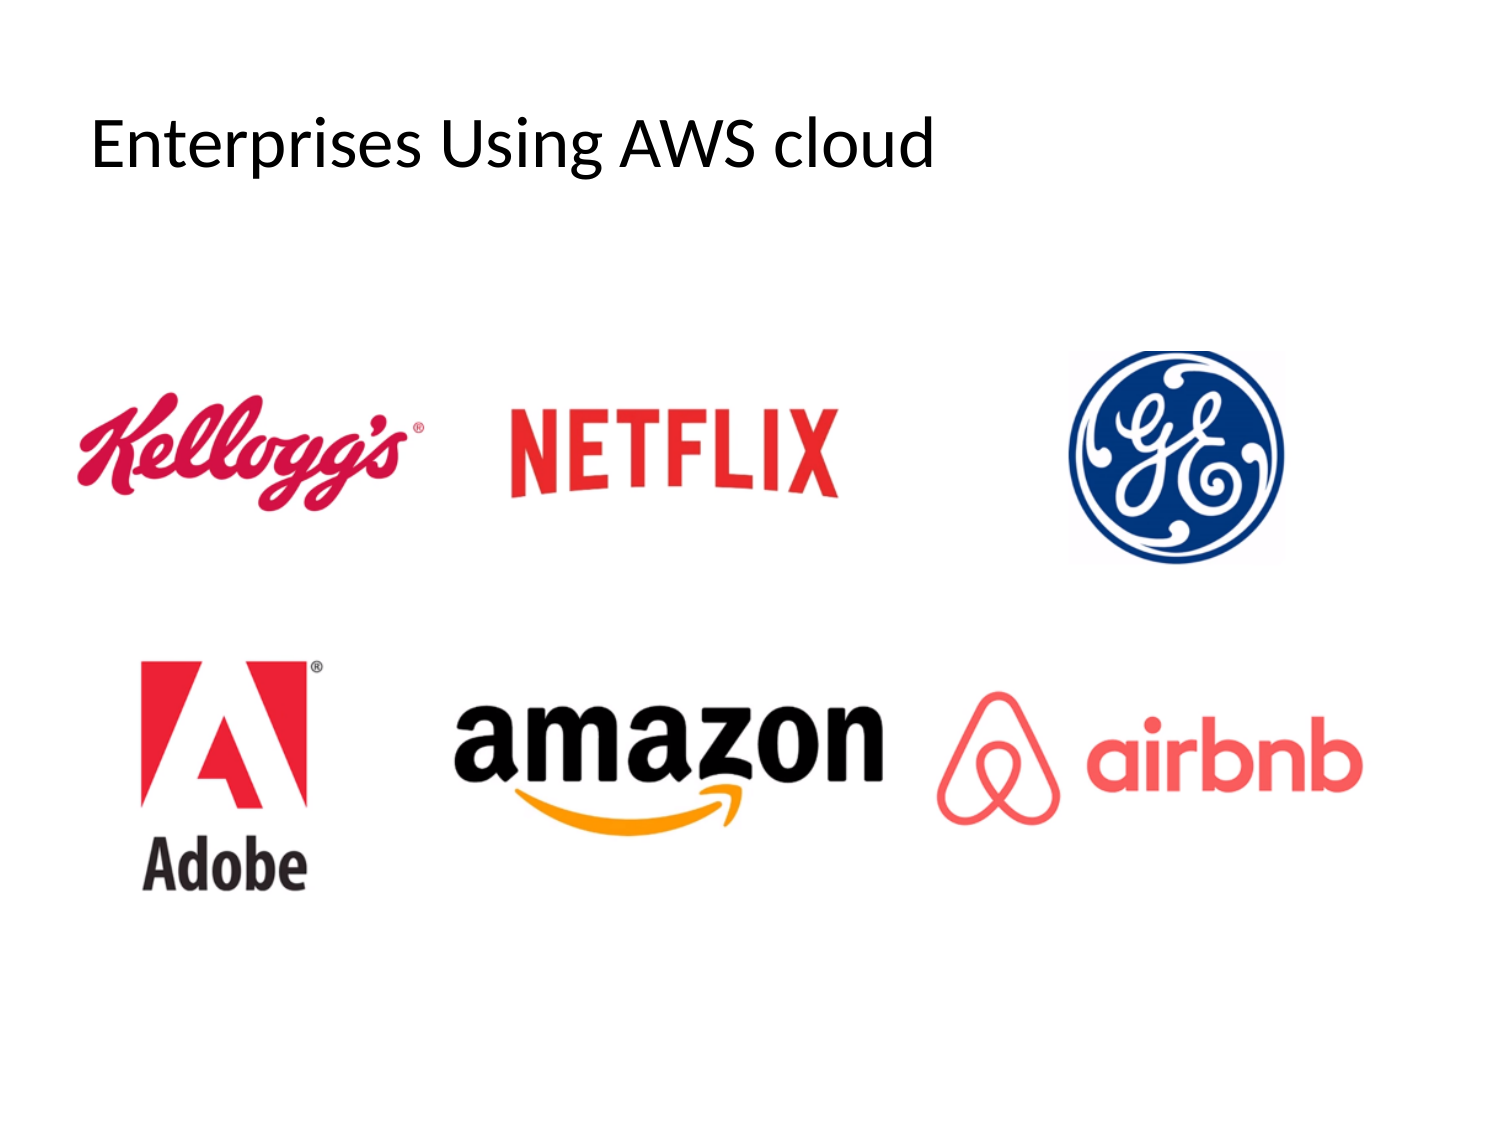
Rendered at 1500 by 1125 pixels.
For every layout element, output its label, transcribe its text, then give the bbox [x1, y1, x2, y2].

title Enterprises Using AWS cloud [75, 45, 1425, 233]
picture [70, 351, 1407, 923]
